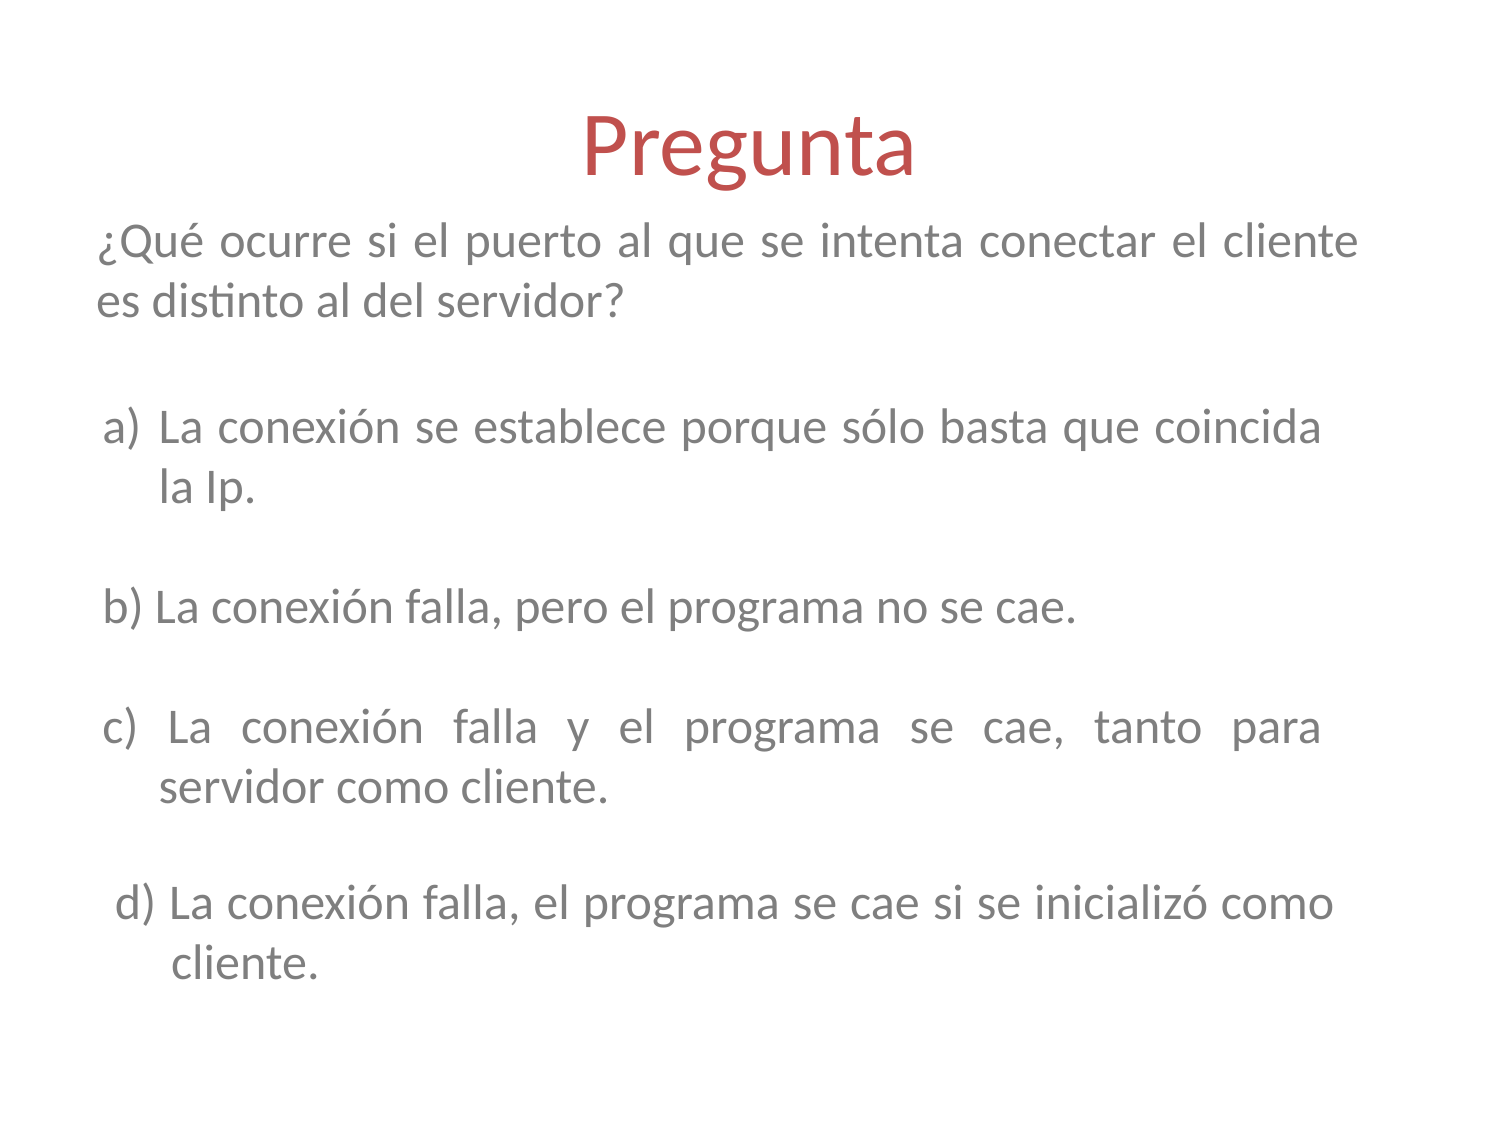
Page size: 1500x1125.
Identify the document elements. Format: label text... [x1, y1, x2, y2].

text_box d) La conexión falla, el programa se cae si se inicializó como cliente. [99, 862, 1350, 998]
title Pregunta [75, 45, 1425, 233]
text_box ¿Qué ocurre si el puerto al que se intenta conectar el cliente es distinto al del servidor? [24, 200, 1375, 400]
text_box La conexión se establece porque sólo basta que coincida la Ip. b) La conexión falla, pero el programa no se cae. c) La conexión falla y el programa se cae, tanto para servidor como cliente. d) La conexión falla, el programa se cae si se inicializó como cliente. [87, 385, 1338, 1001]
